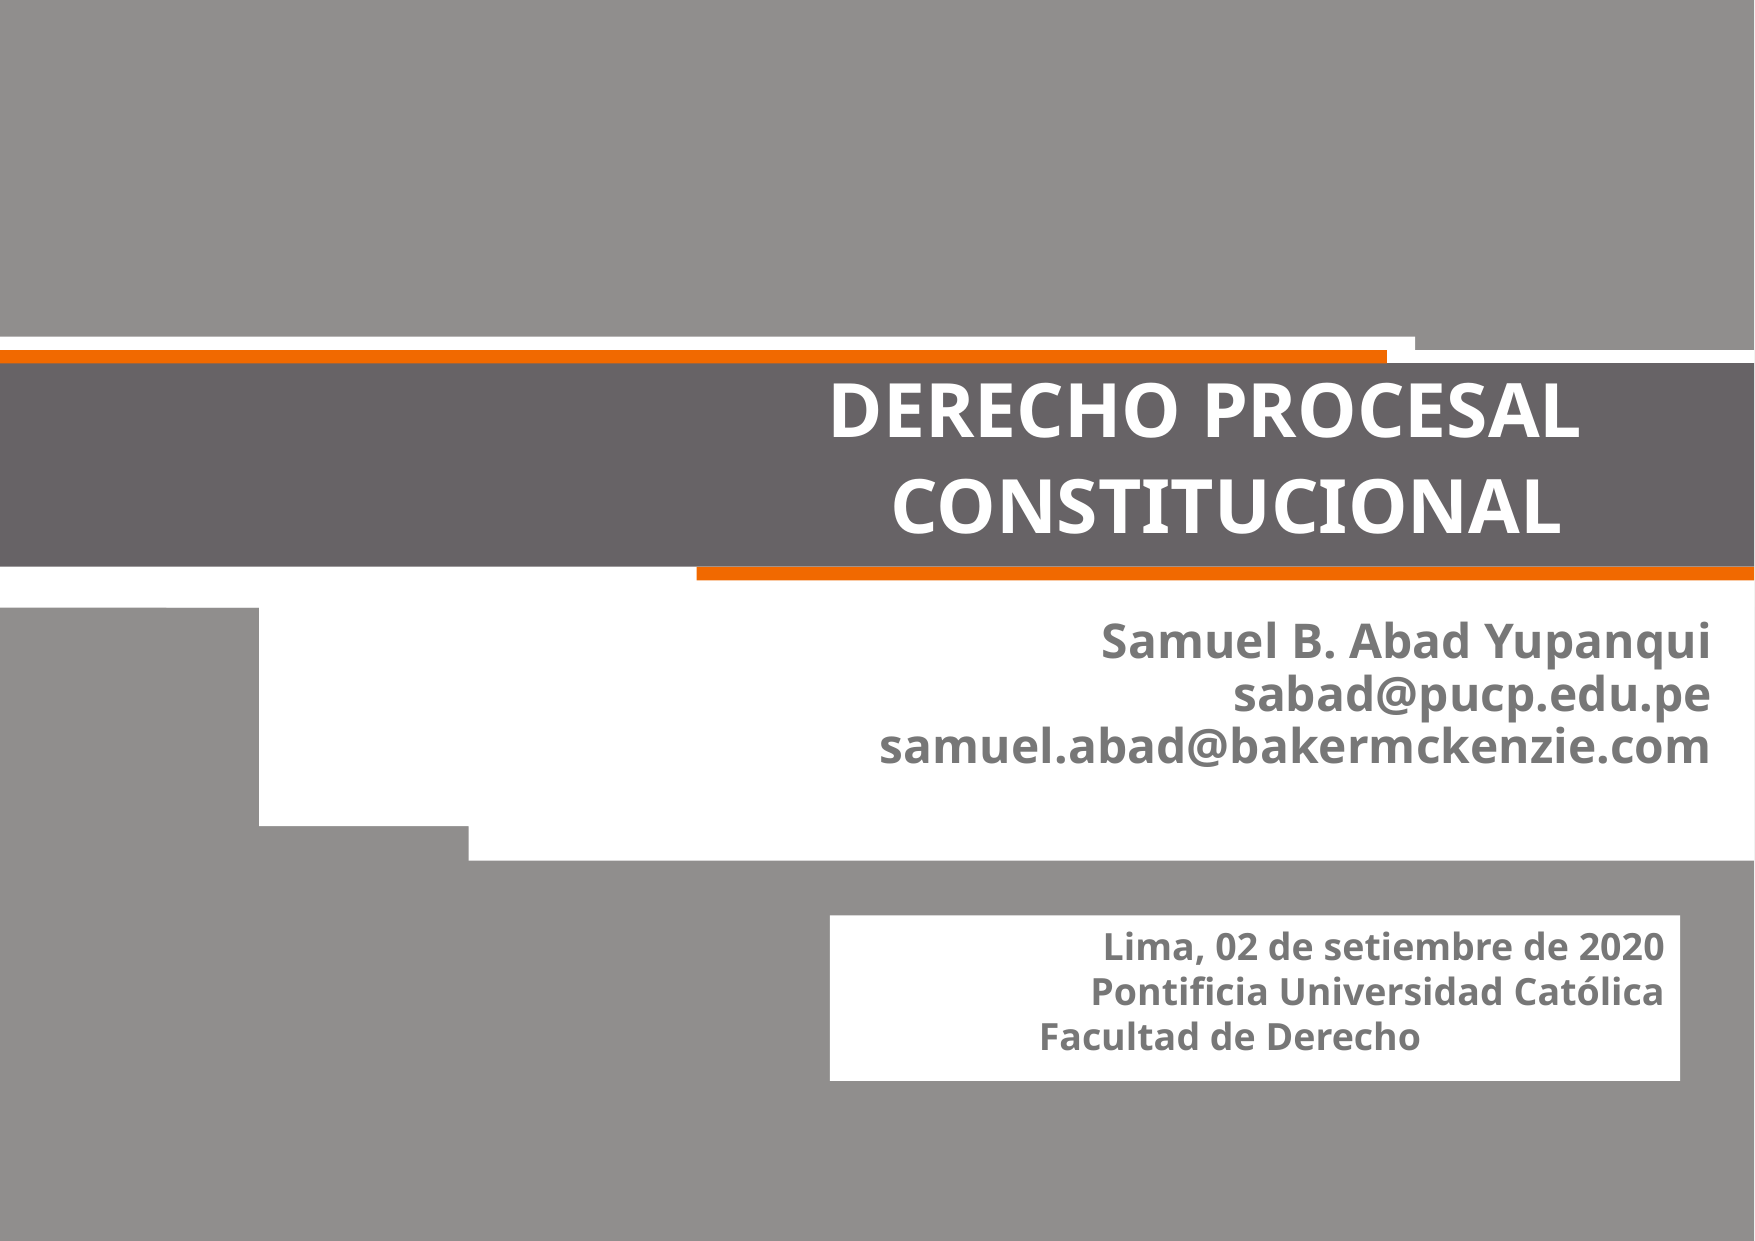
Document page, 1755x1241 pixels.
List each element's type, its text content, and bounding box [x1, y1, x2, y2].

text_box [0, 336, 1755, 861]
text_box [0, 871, 1755, 1241]
text_box [0, 0, 1755, 335]
text_box Lima, 02 de setiembre de 2020 Pontificia Universidad Católica Facultad de Derecho [829, 915, 1681, 1081]
